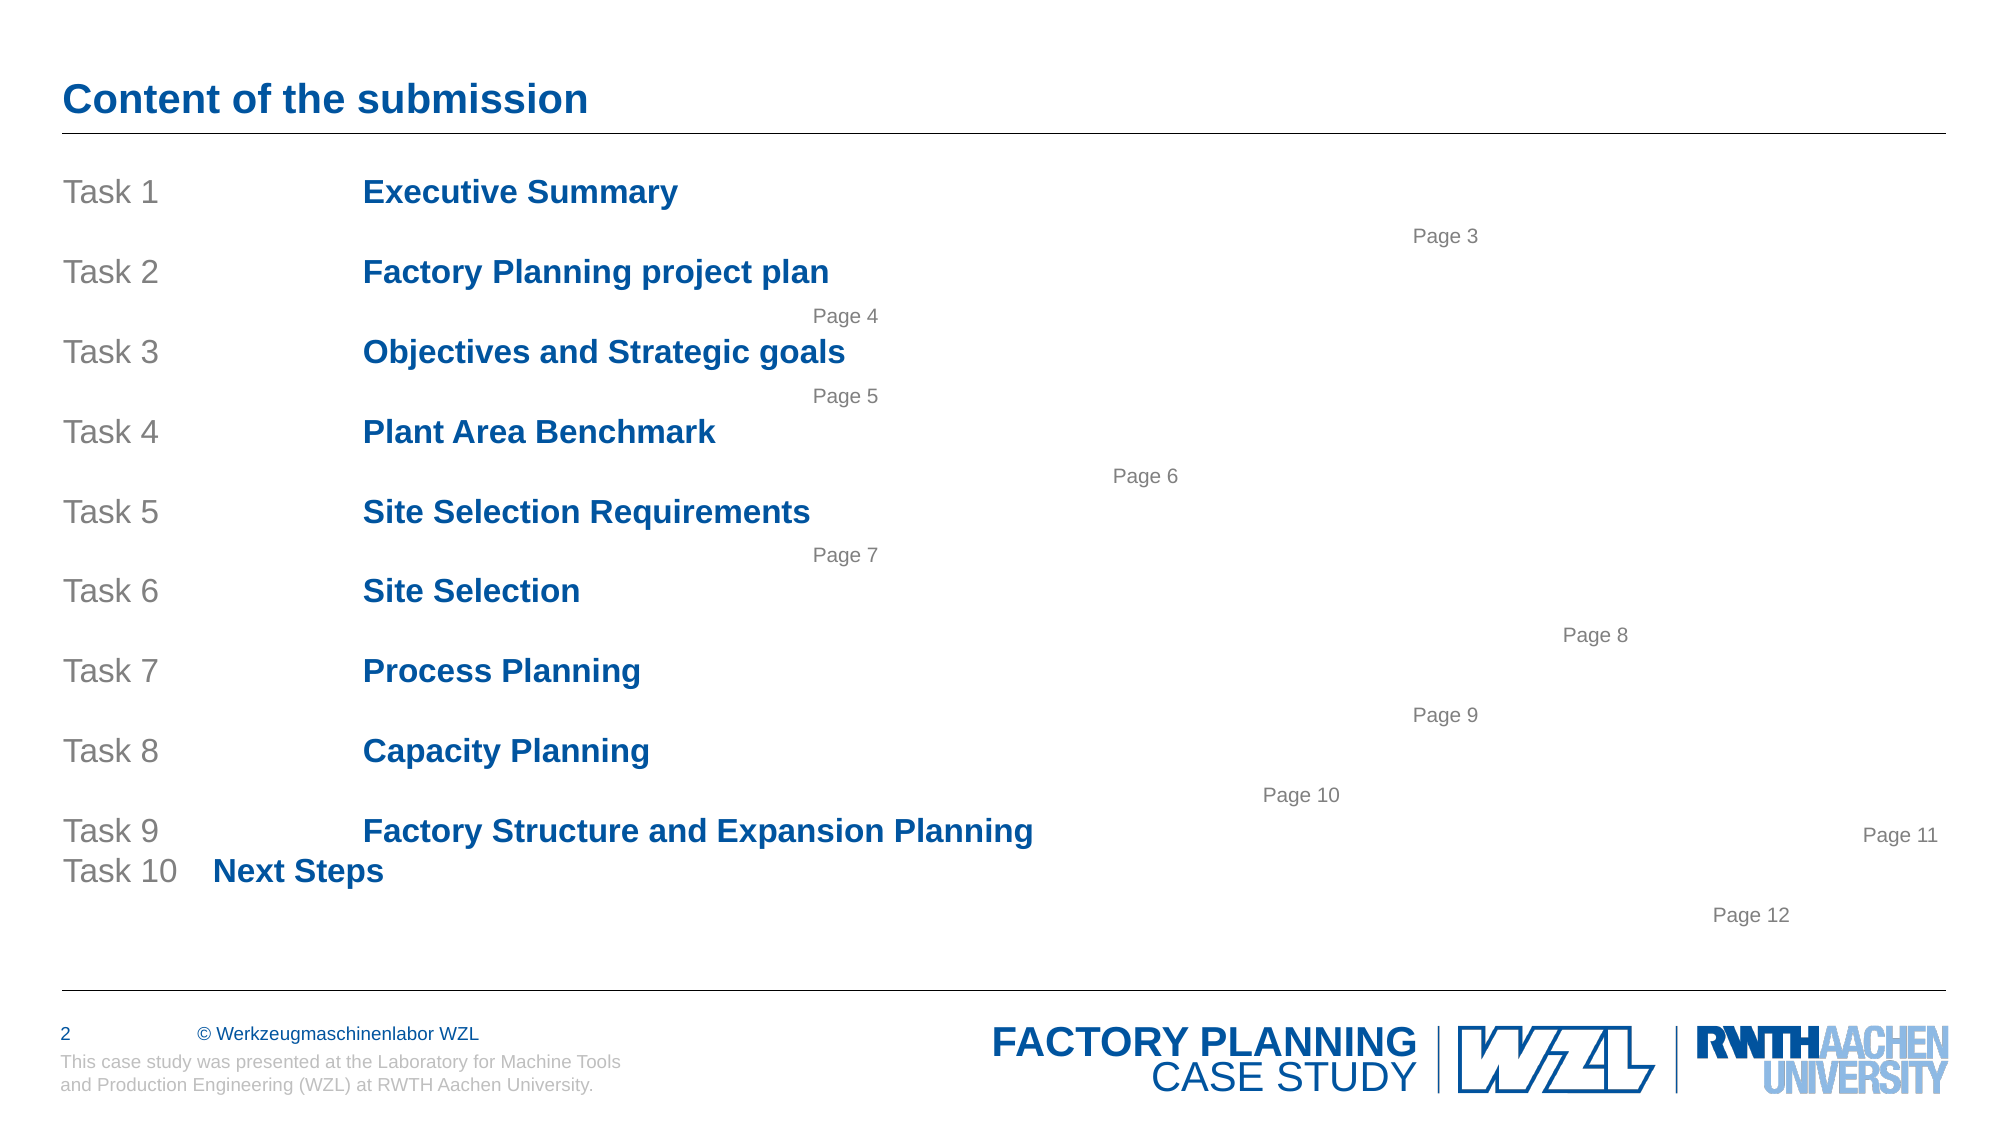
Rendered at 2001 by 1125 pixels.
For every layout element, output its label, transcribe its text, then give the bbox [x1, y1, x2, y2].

list Task 1 Executive Summary Page 3 Task 2 Factory Planning project plan Page 4 Task 3 Objectives and Strategic goals Page 5 Task 4 Plant Area Benchmark Page 6 Task 5 Site Selection Requirements Page 7 Task 6 Site Selection Page 8 Task 7 Process Planning Page 9 Task 8 Capacity Planning Page 10 Task 9 Factory Structure and Expansion Planning Page 11 Task 10 Next Steps Page 12 [63, 170, 1947, 929]
title Content of the submission [62, 33, 1947, 123]
